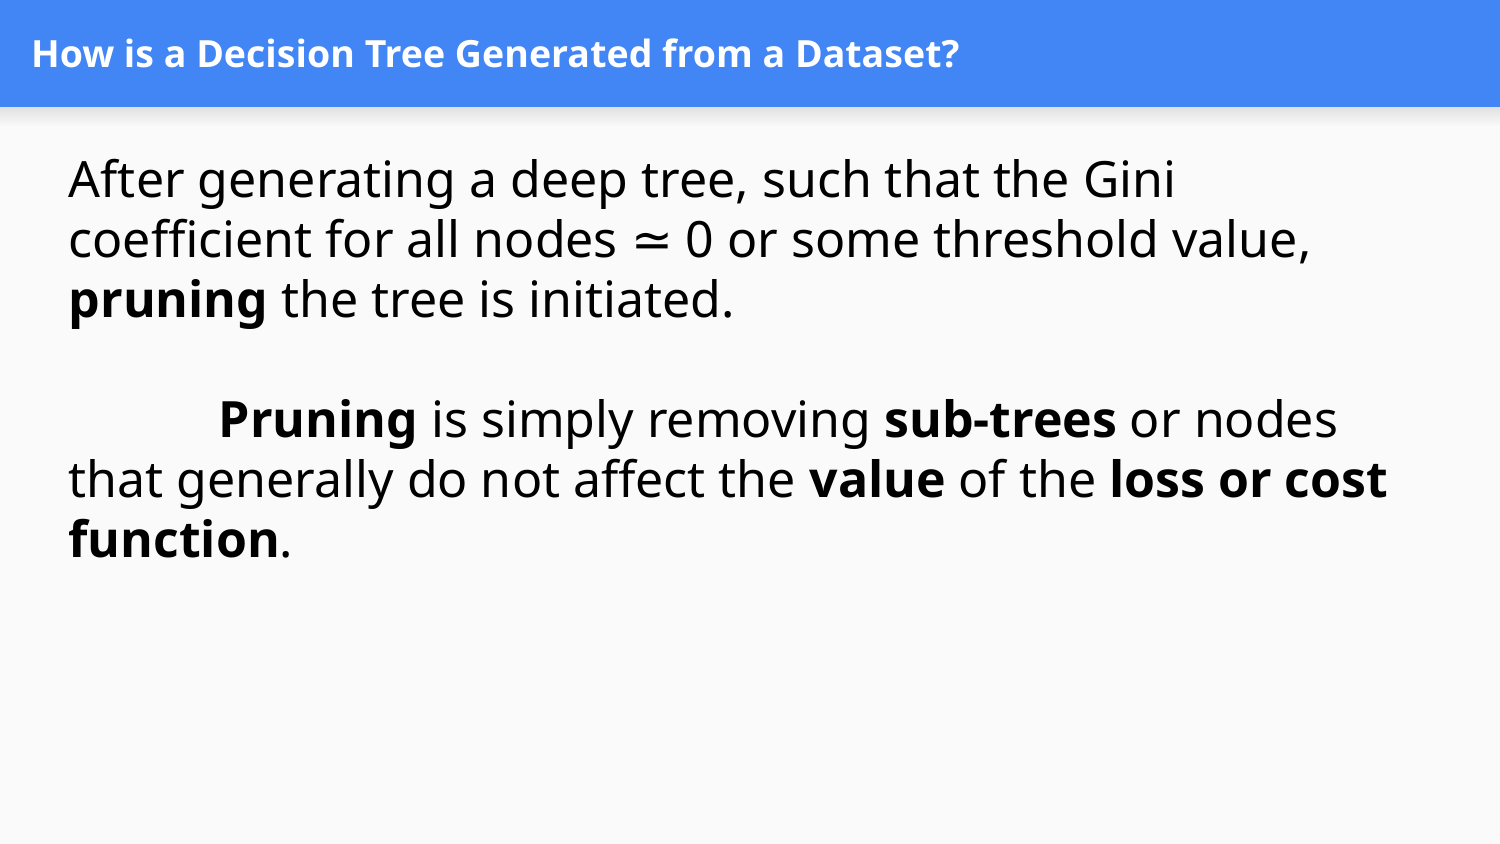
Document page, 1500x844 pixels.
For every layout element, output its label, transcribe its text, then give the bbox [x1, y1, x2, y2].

text_box After generating a deep tree, such that the Gini coefficient for all nodes ≃ 0 or some threshold value, pruning the tree is initiated. Pruning is simply removing sub-trees or nodes that generally do not affect the value of the loss or cost function. [53, 132, 1447, 813]
title How is a Decision Tree Generated from a Dataset? [16, 2, 1464, 102]
